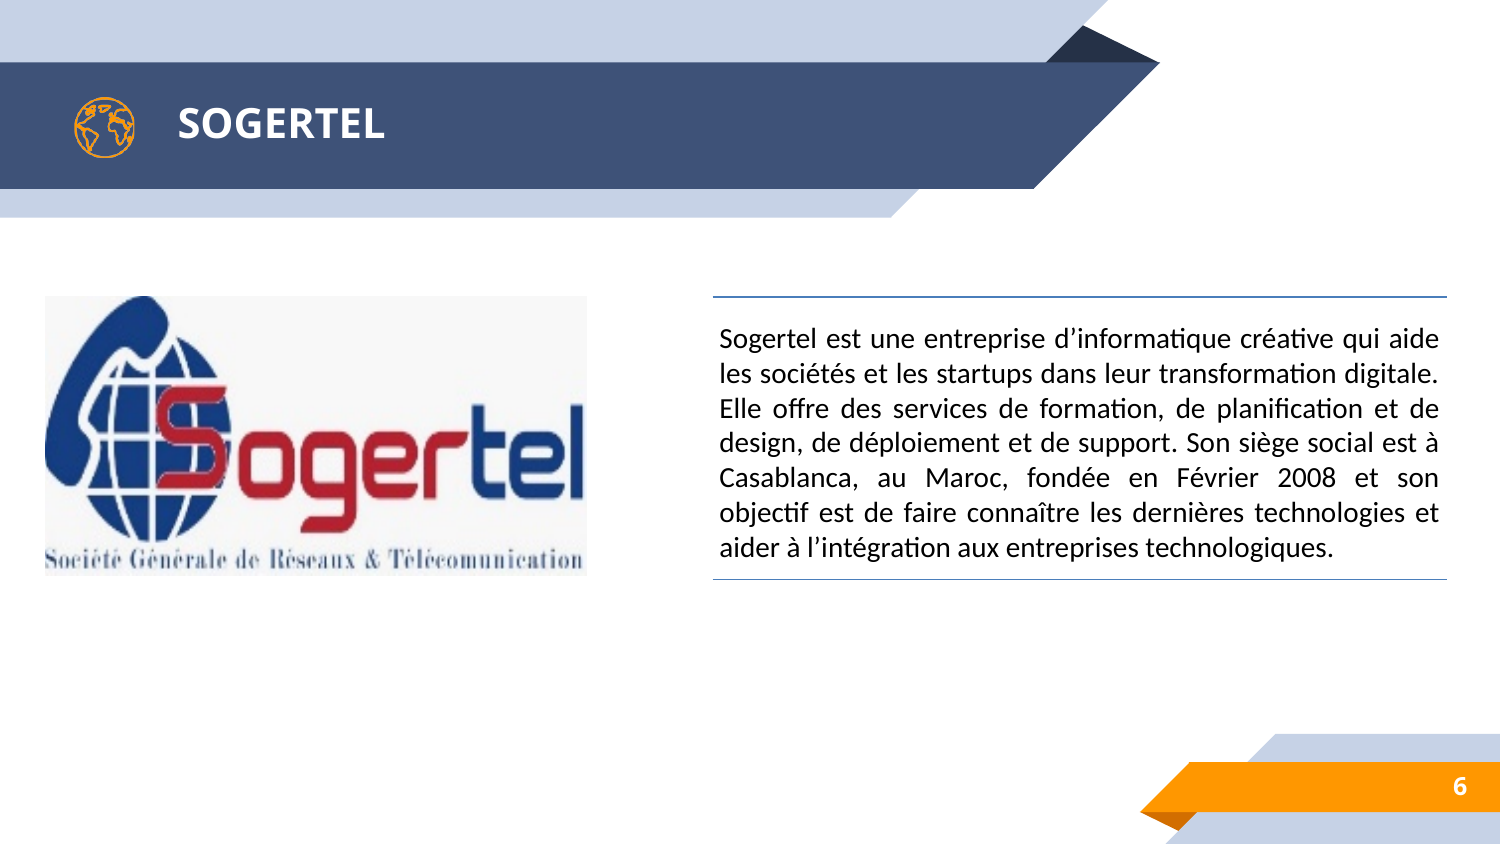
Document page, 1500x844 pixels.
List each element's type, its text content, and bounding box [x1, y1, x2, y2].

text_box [1139, 733, 1500, 844]
text_box Sogertel est une entreprise d’informatique créative qui aide les sociétés et les startups dans leur transformation digitale. Elle offre des services de formation, de planification et de design, de déploiement et de support. Son siège social est à Casablanca, au Maroc, fondée en Février 2008 et son objectif est de faire connaître les dernières technologies et aider à l’intégration aux entreprises technologiques. [704, 311, 1455, 572]
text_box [0, 0, 1161, 218]
picture [45, 296, 587, 577]
